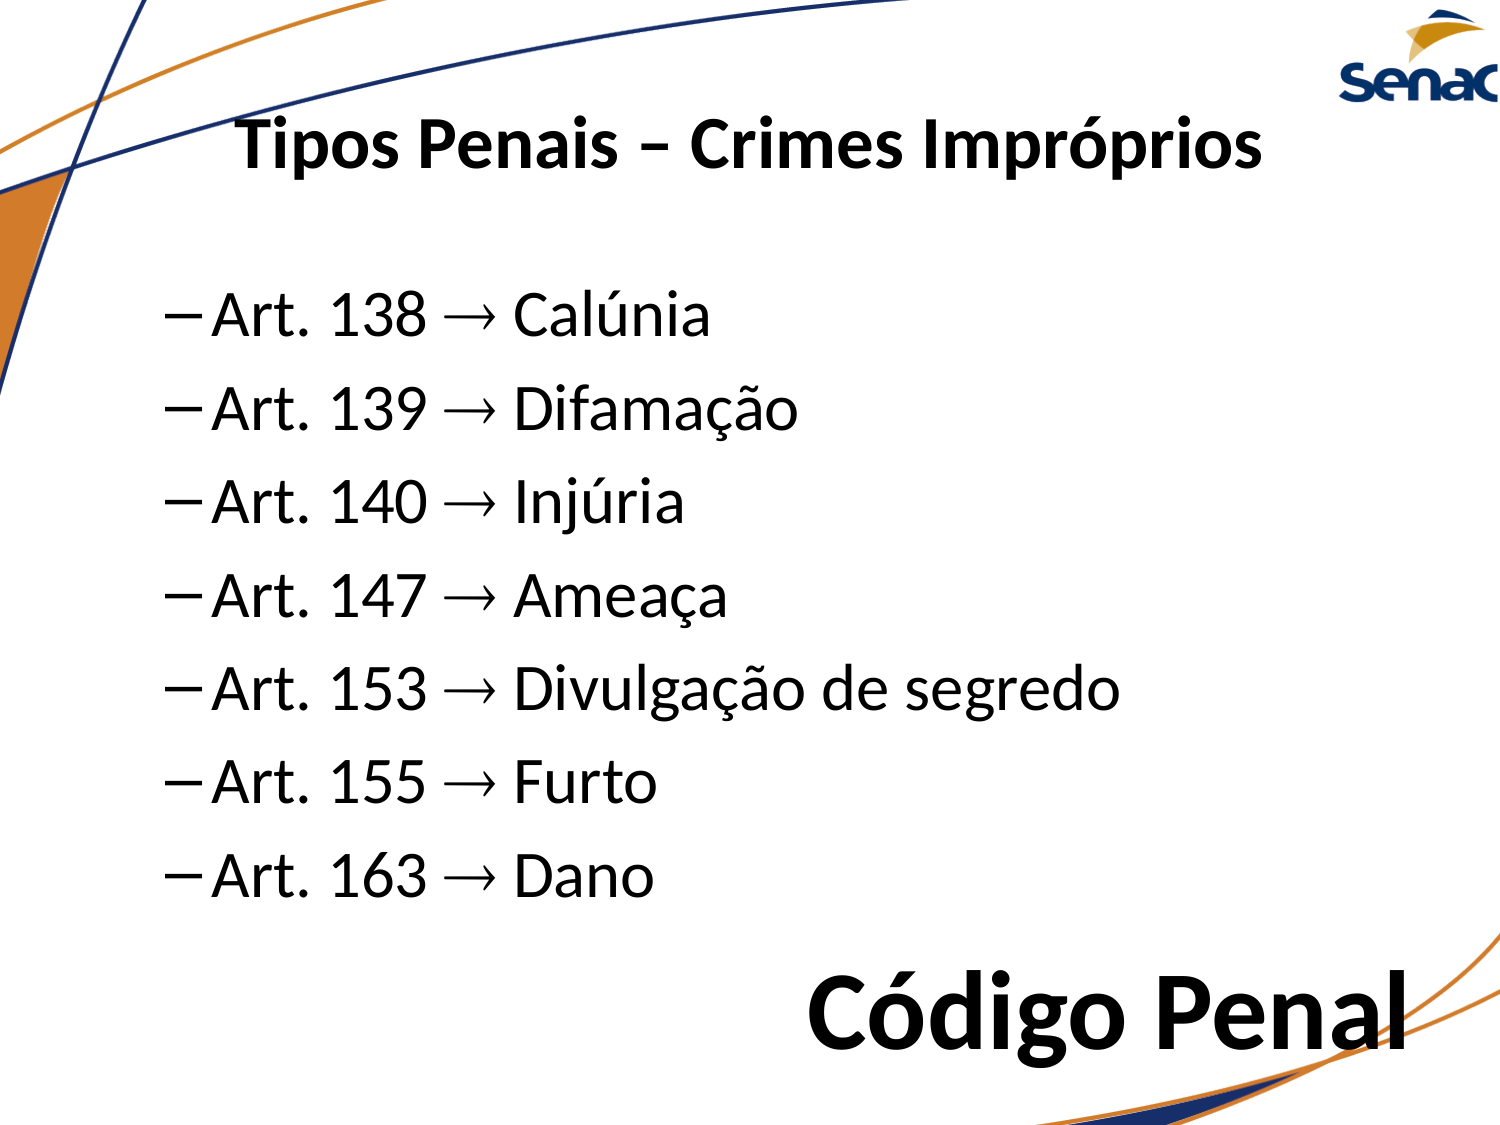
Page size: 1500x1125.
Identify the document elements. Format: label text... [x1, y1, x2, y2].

list Art. 138  Calúnia Art. 139  Difamação Art. 140  Injúria Art. 147  Ameaça Art. 153  Divulgação de segredo Art. 155  Furto Art. 163  Dano [75, 262, 1425, 1005]
text_box Código Penal [792, 929, 1428, 1080]
picture [0, 0, 1500, 1125]
title Tipos Penais – Crimes Impróprios [75, 45, 1425, 233]
